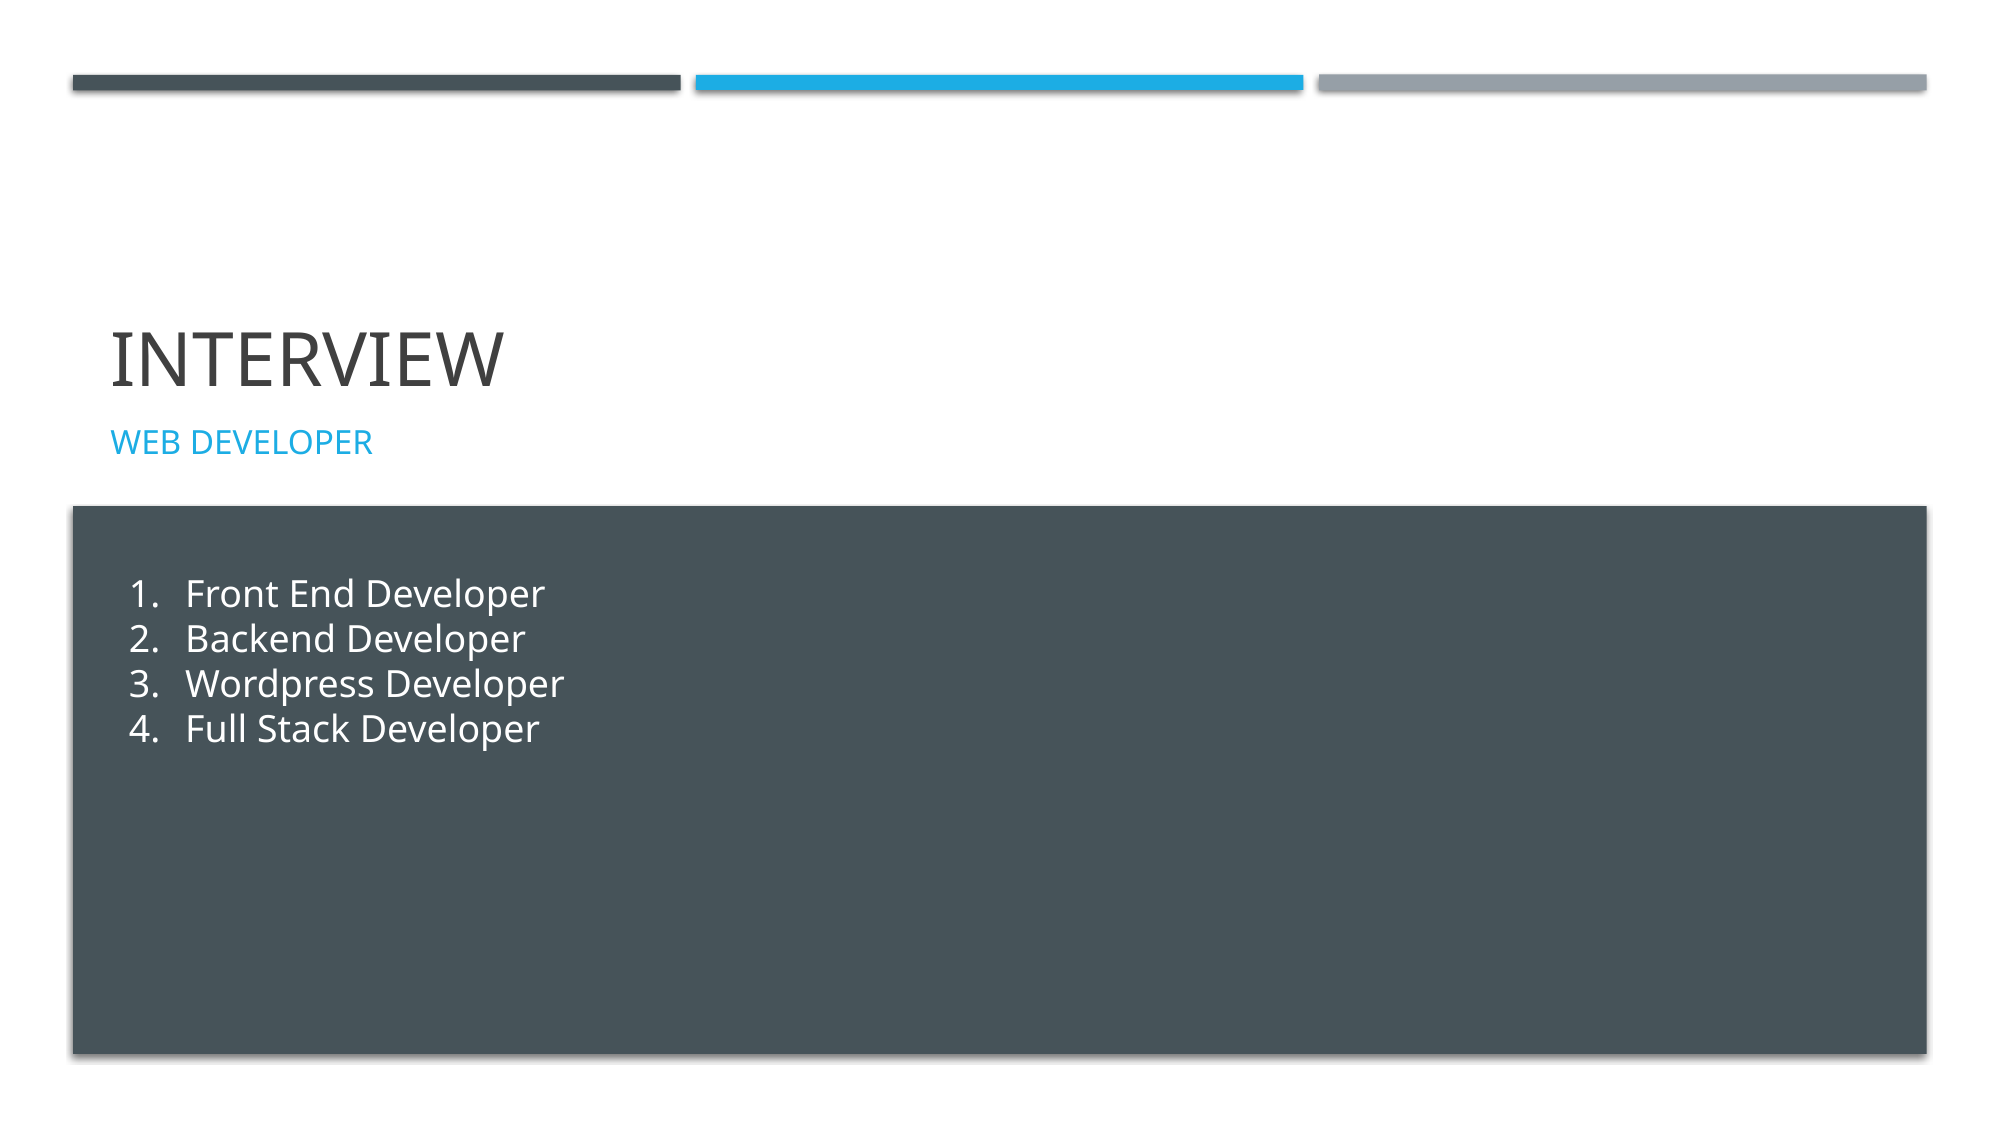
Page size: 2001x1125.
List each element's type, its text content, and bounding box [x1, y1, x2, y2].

slide_number [1247, 1053, 1715, 1114]
title Interview [95, 167, 1899, 409]
subtitle Web Developer [95, 409, 1899, 507]
text_box Front End Developer Backend Developer Wordpress Developer Full Stack Developer [114, 562, 708, 758]
